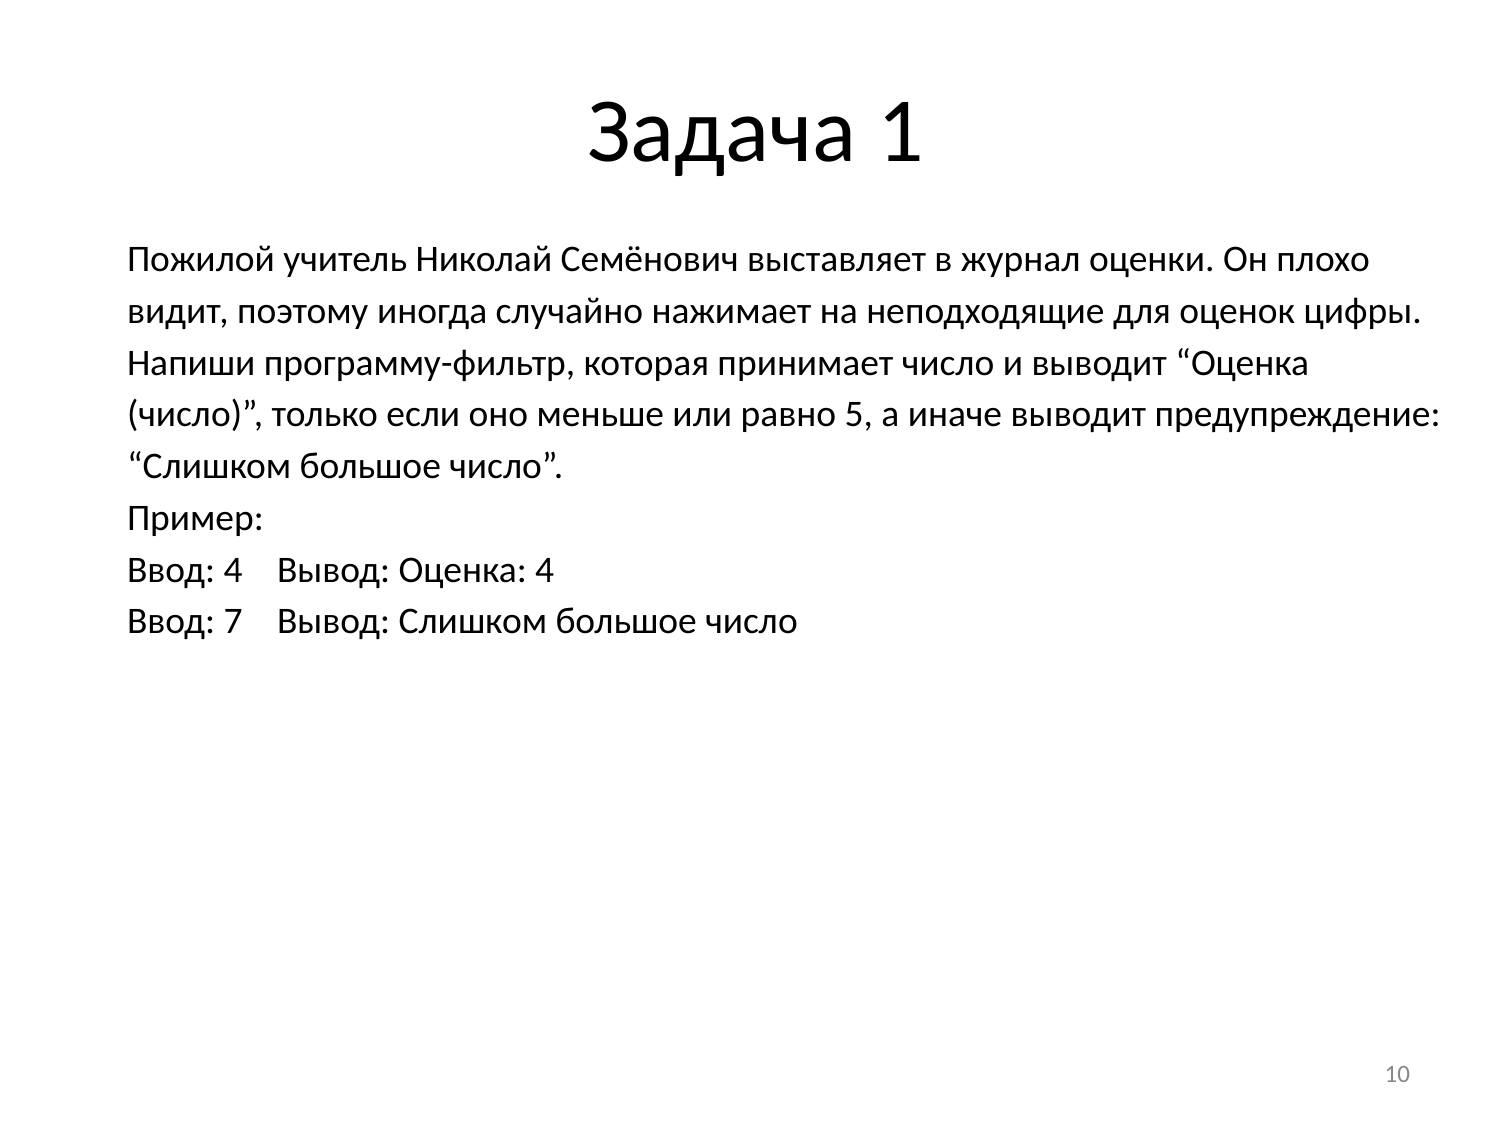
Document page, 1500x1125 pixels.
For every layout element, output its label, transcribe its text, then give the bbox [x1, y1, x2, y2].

title Задача 1 [41, 30, 1471, 219]
text_box Пожилой учитель Николай Семёнович выставляет в журнал оценки. Он плохо видит, поэтому иногда случайно нажимает на неподходящие для оценок цифры. Напиши программу-фильтр, которая принимает число и выводит “Оценка (число)”, только если оно меньше или равно 5, а иначе выводит предупреждение: “Слишком большое число”. Пример: Ввод: 4 Вывод: Оценка: 4 Ввод: 7 Вывод: Слишком большое число [112, 219, 1459, 508]
slide_number ‹#› [1074, 1042, 1425, 1103]
